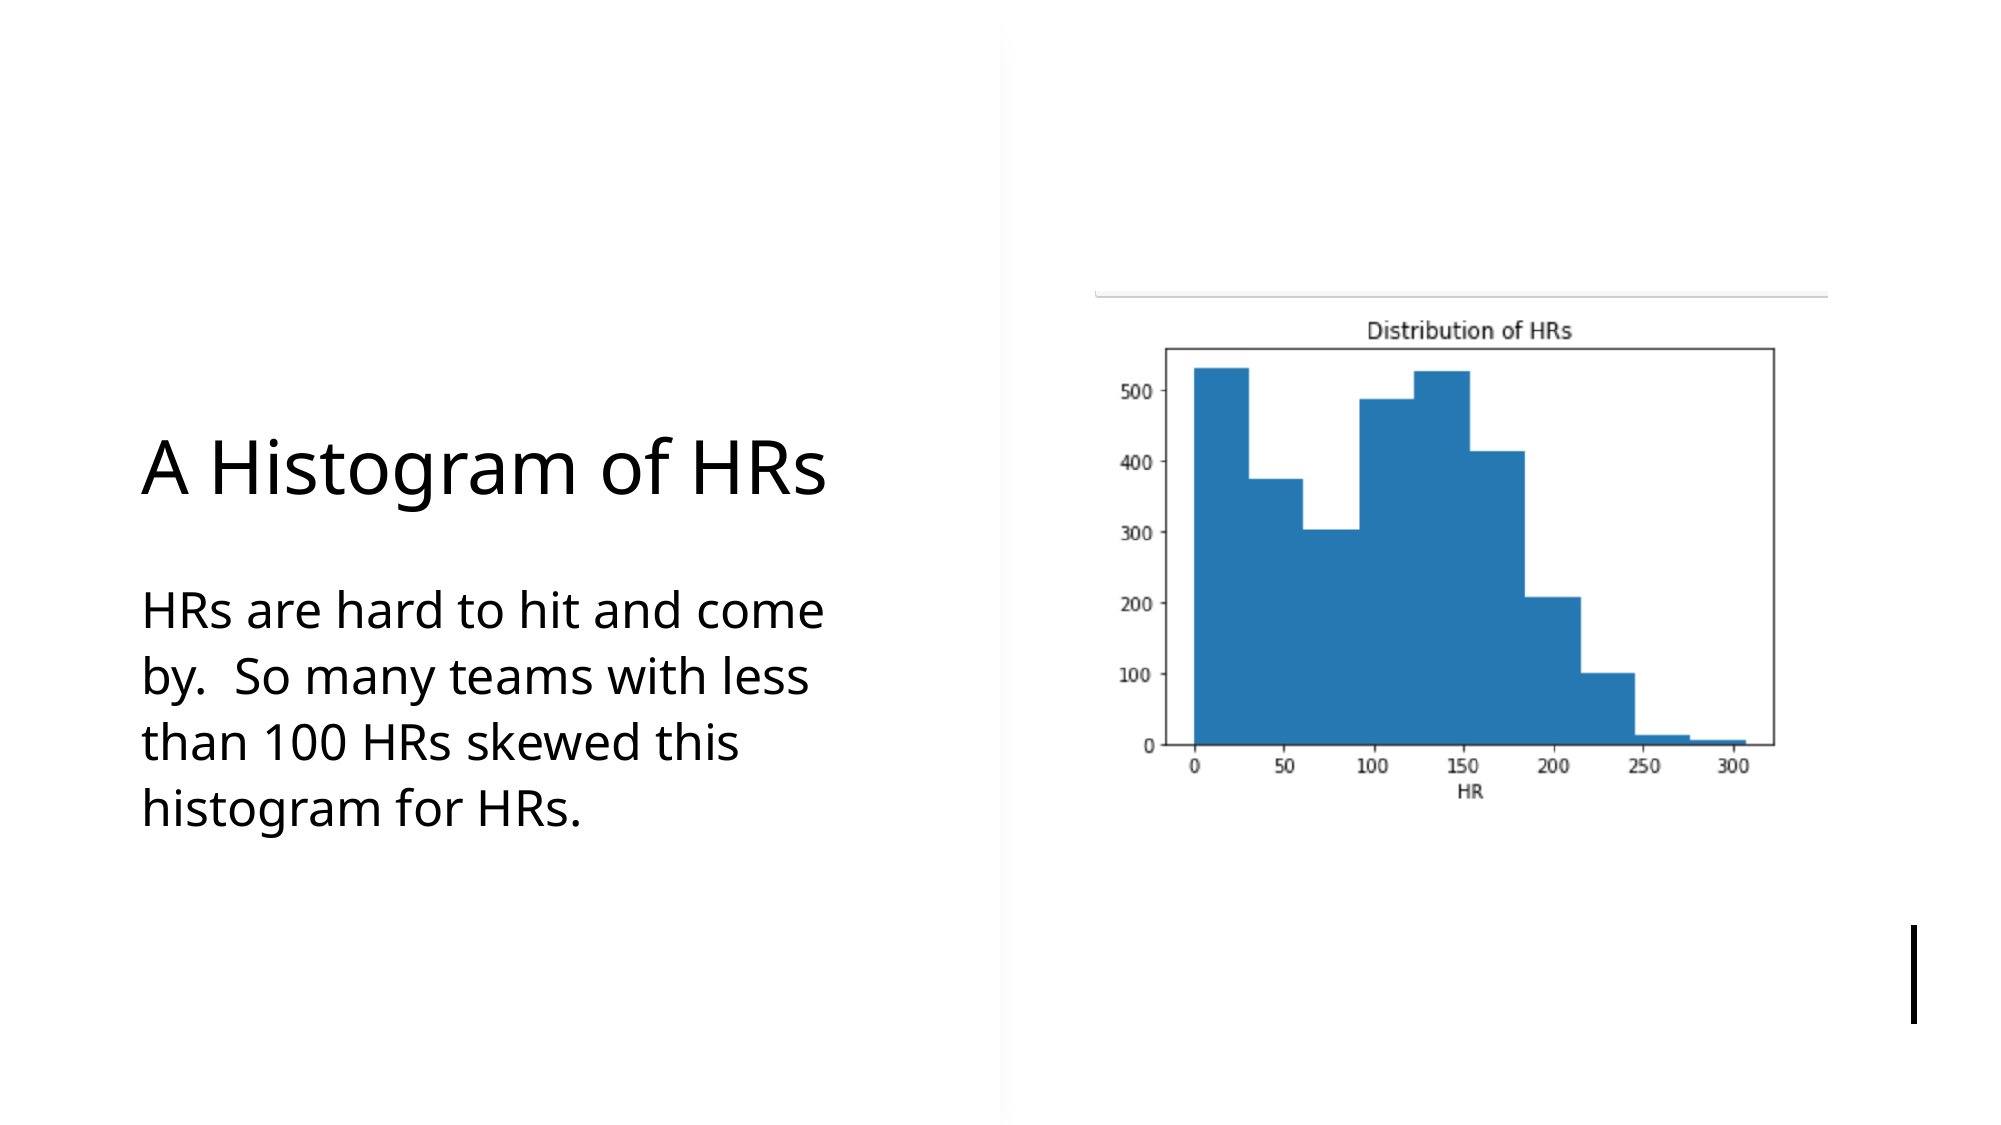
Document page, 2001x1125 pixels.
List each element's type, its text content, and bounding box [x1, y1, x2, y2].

list HRs are hard to hit and come by. So many teams with less than 100 HRs skewed this histogram for HRs. [126, 564, 875, 988]
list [1086, 291, 1828, 838]
title A Histogram of HRs [126, 143, 875, 518]
